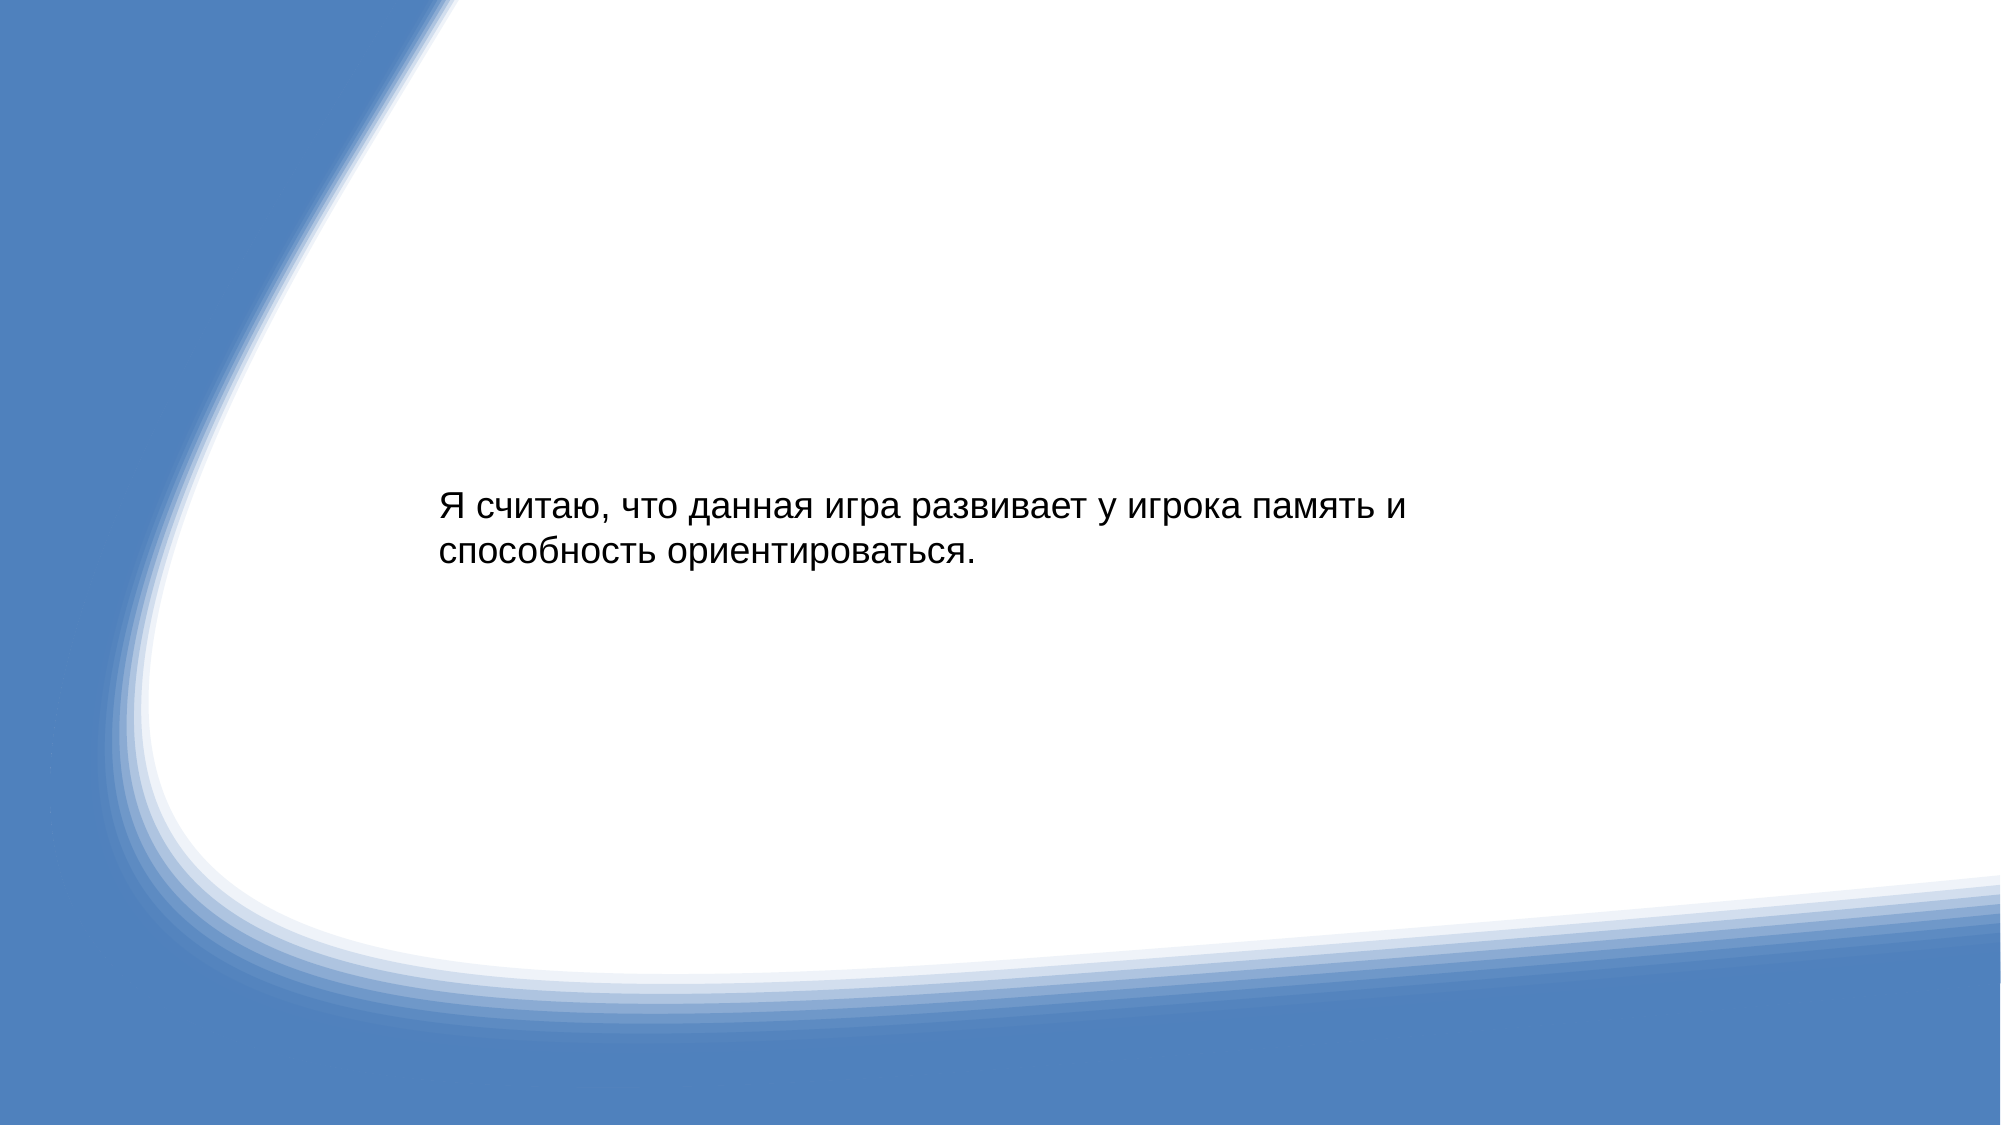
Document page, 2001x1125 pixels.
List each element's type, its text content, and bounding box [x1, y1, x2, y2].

text_box Я считаю, что данная игра развивает у игрока память и способность ориентироваться. [423, 473, 1428, 579]
